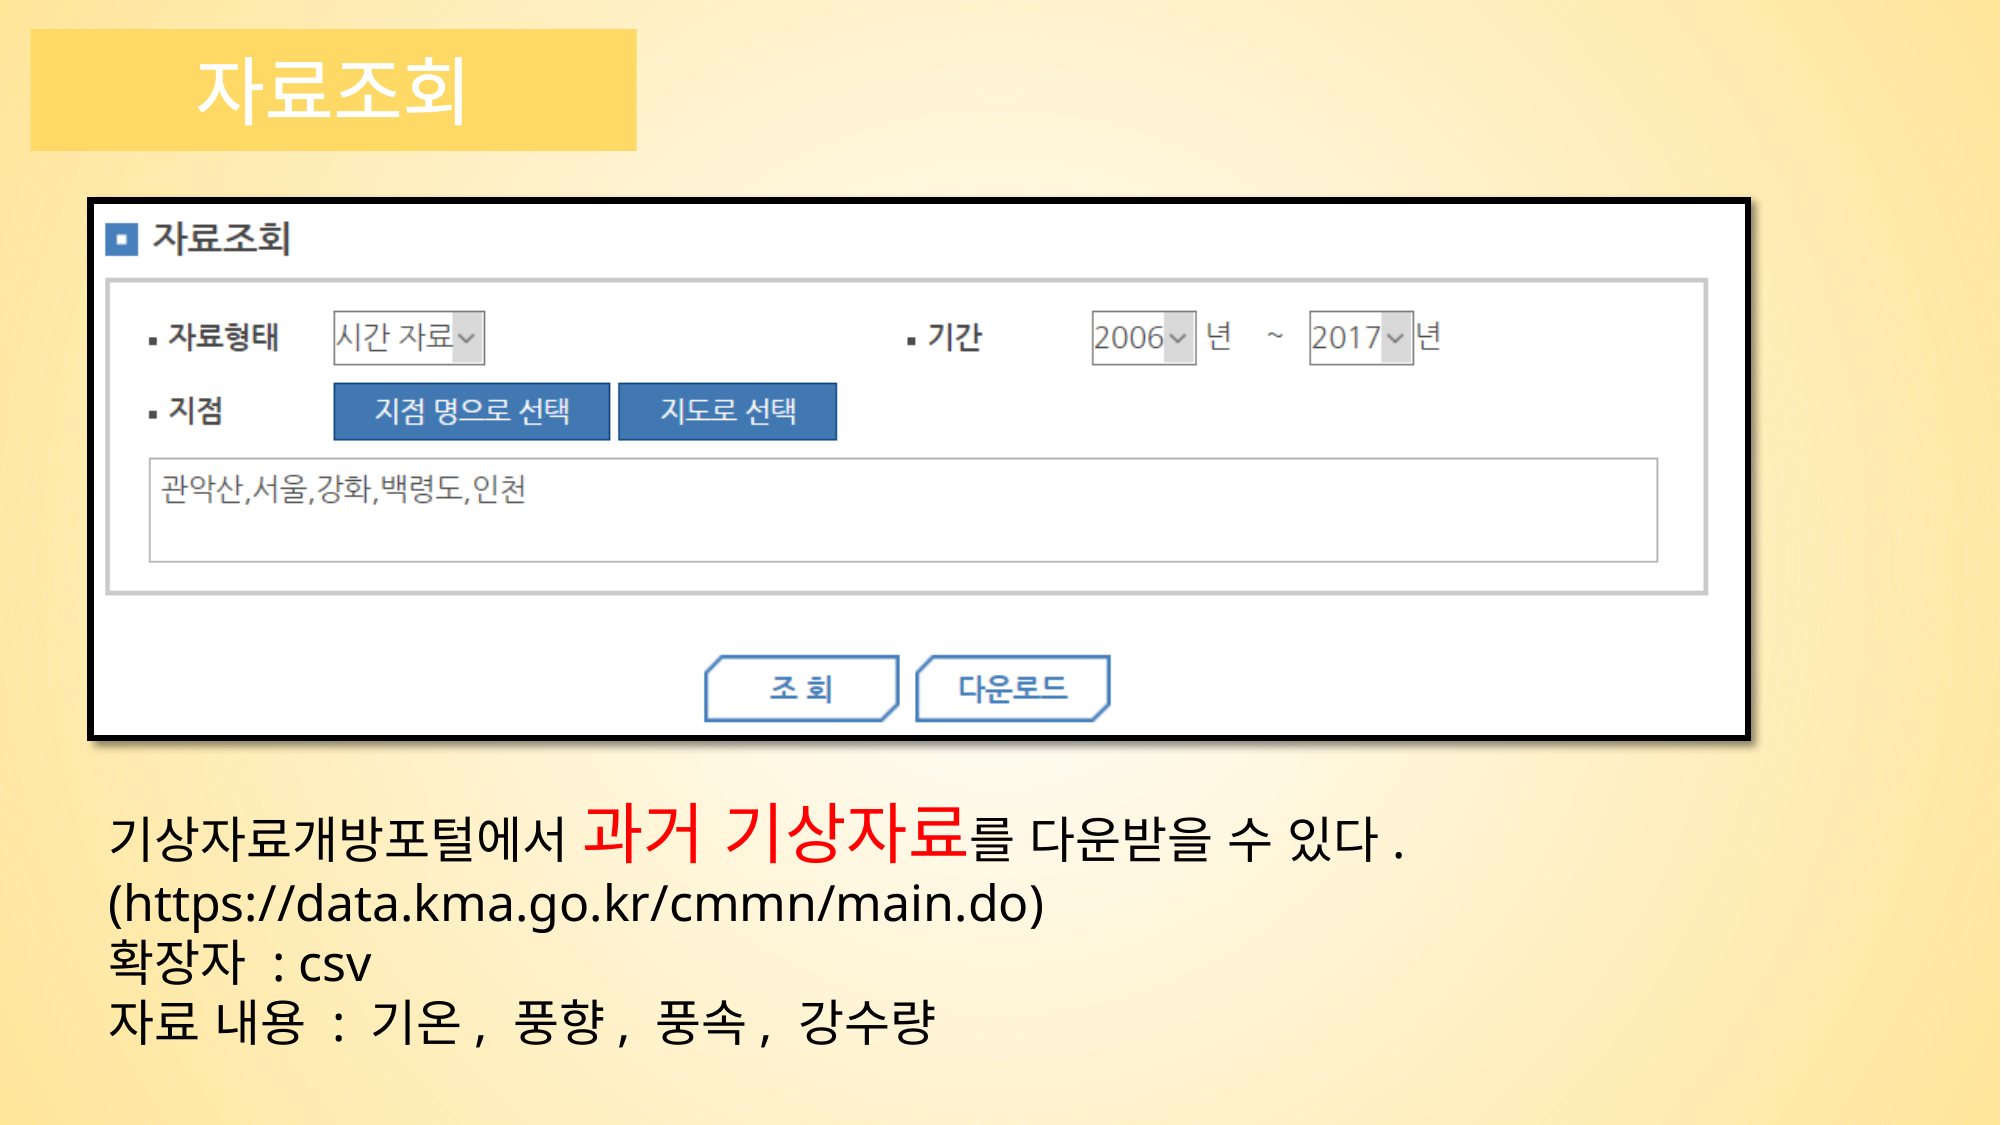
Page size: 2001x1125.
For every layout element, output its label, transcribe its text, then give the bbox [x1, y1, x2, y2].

text_box 기상자료개방포털에서 과거 기상자료를 다운받을 수 있다. (https://data.kma.go.kr/cmmn/main.do) 확장자 : csv 자료 내용 : 기온, 풍향, 풍속, 강수량 [93, 784, 1693, 1060]
text_box [30, 28, 638, 152]
picture [93, 203, 1745, 735]
text_box 자료조회 [63, 36, 605, 142]
